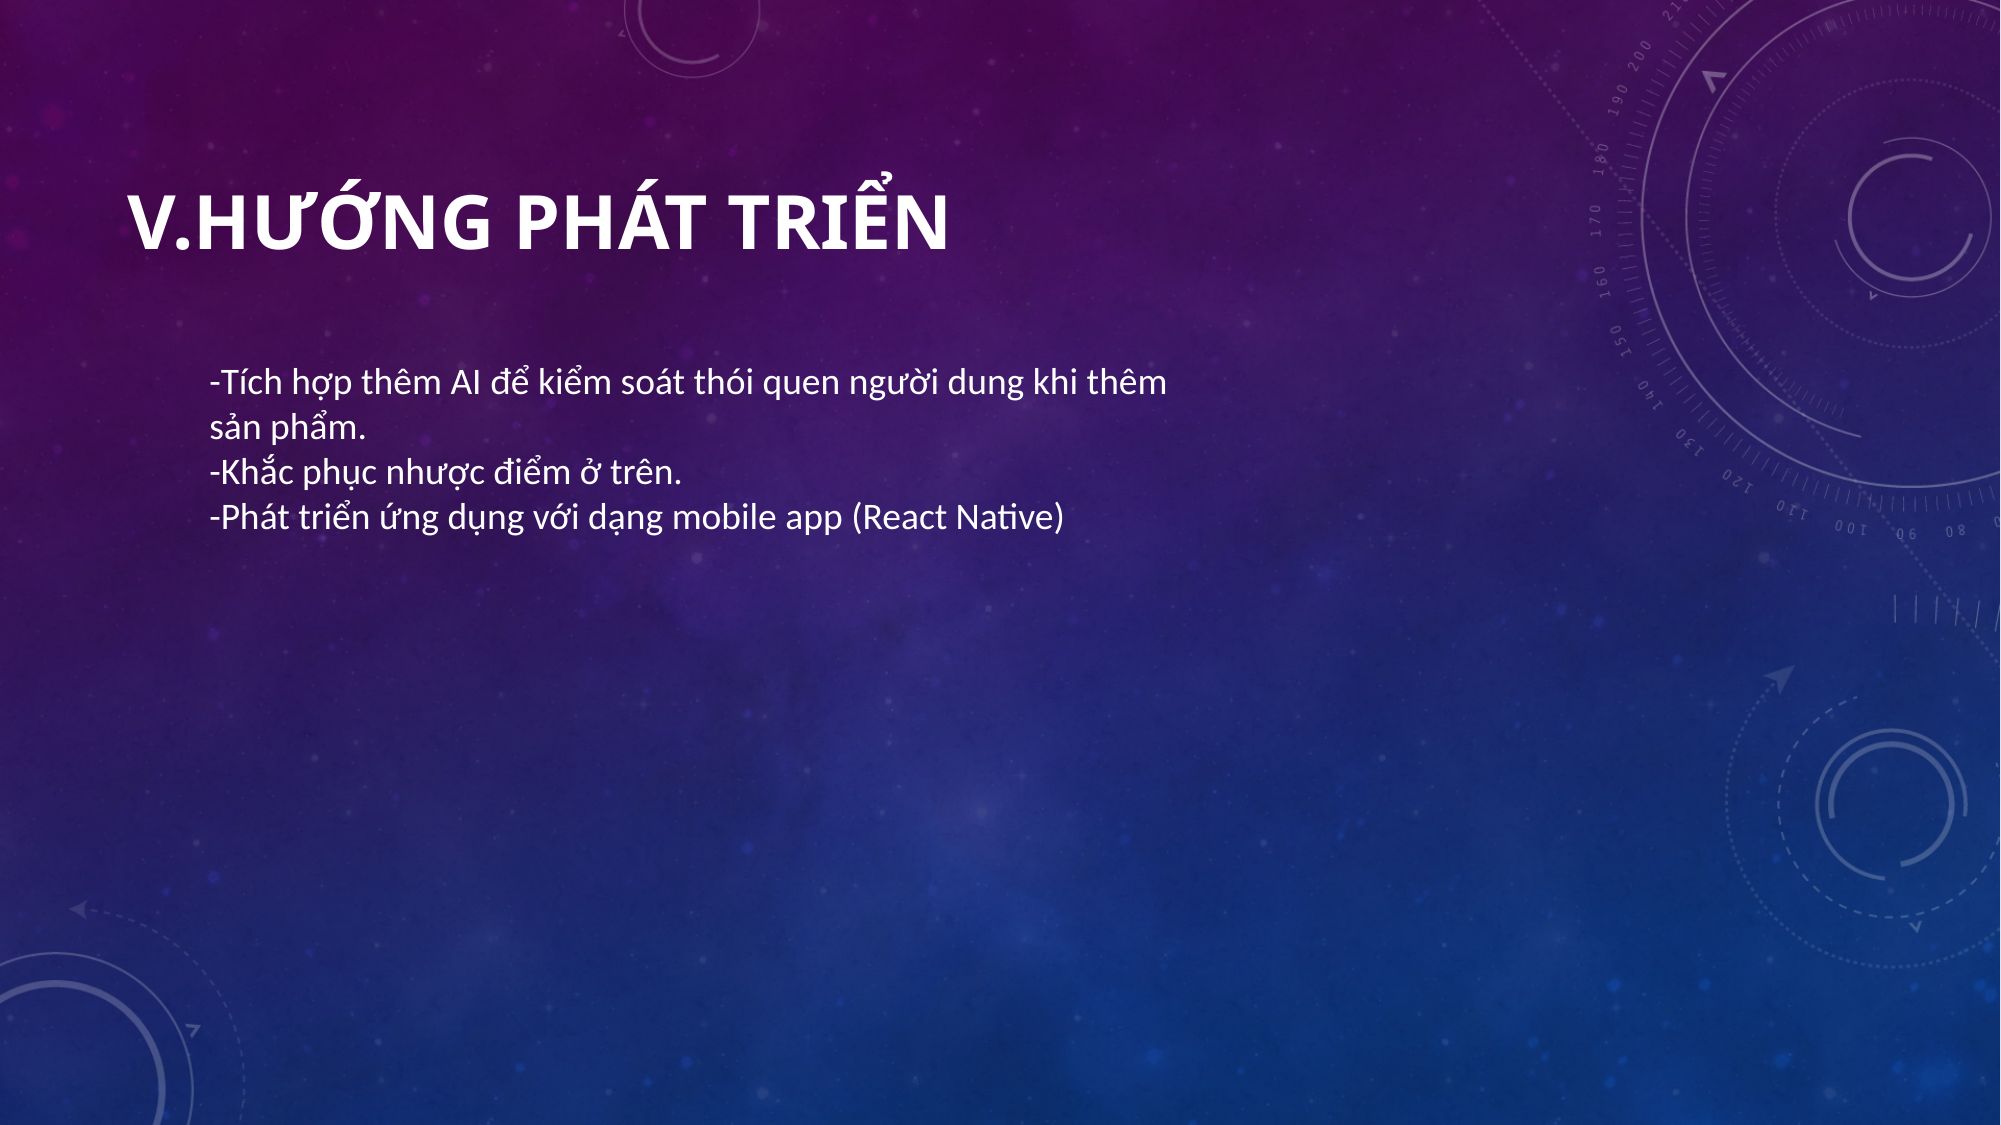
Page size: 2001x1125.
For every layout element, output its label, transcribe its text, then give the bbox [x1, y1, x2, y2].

text_box -Tích hợp thêm AI để kiểm soát thói quen người dung khi thêm sản phẩm. -Khắc phục nhược điểm ở trên. -Phát triển ứng dụng với dạng mobile app (React Native) [194, 349, 1195, 545]
picture [0, 0, 2001, 1125]
title V.HƯỚNG PHÁT TRIỂN [112, 99, 1775, 339]
